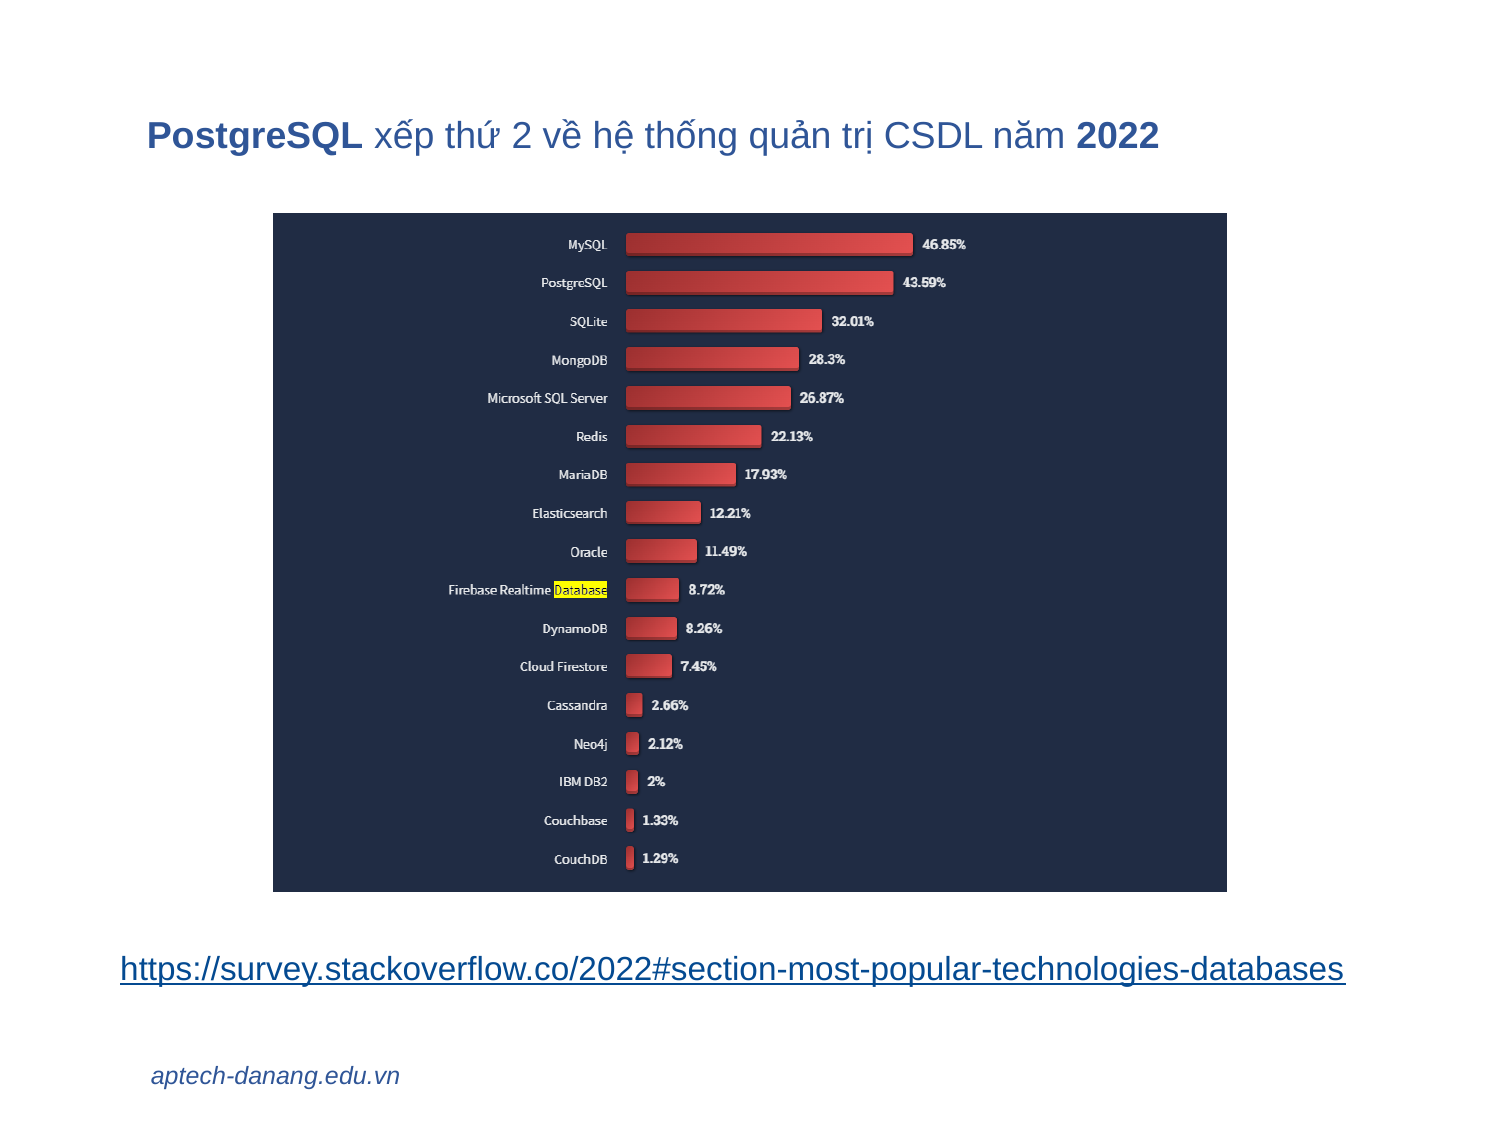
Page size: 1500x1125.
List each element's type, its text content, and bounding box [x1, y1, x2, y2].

picture [273, 213, 1227, 892]
text_box https://survey.stackoverflow.co/2022#section-most-popular-technologies-databases [105, 940, 1380, 995]
text_box PostgreSQL xếp thứ 2 về hệ thống quản trị CSDL năm 2022 [132, 104, 1380, 164]
